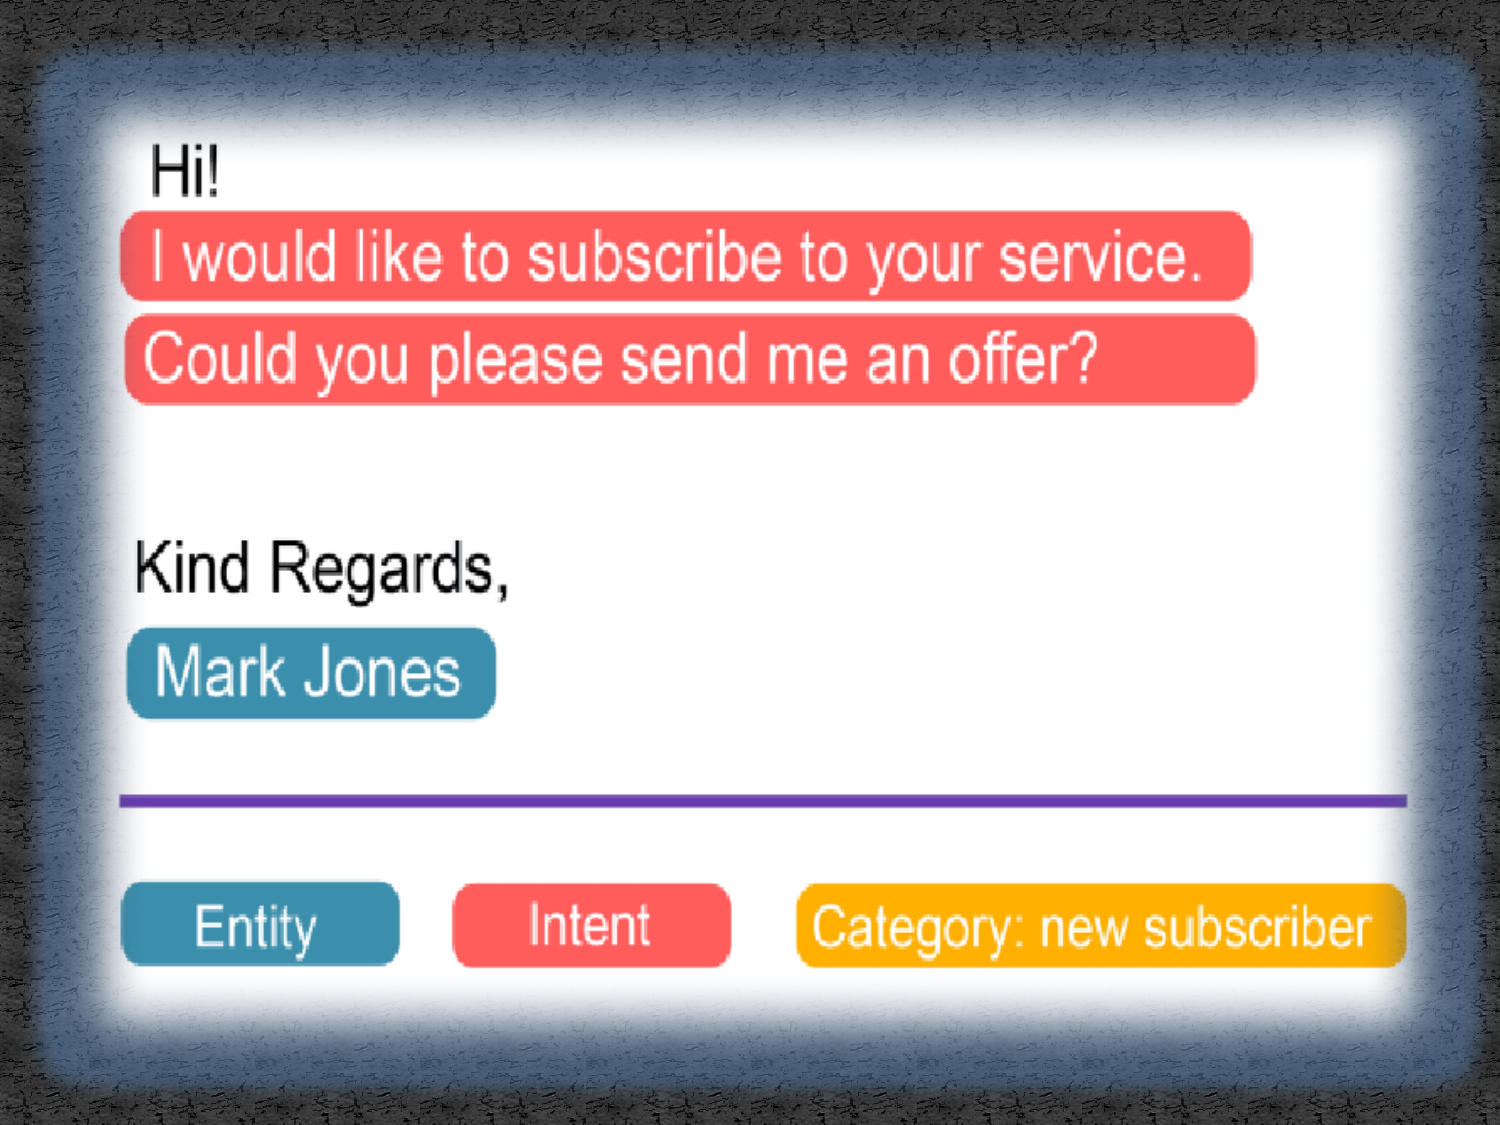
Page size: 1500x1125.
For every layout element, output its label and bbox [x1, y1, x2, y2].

list [56, 70, 1459, 1068]
